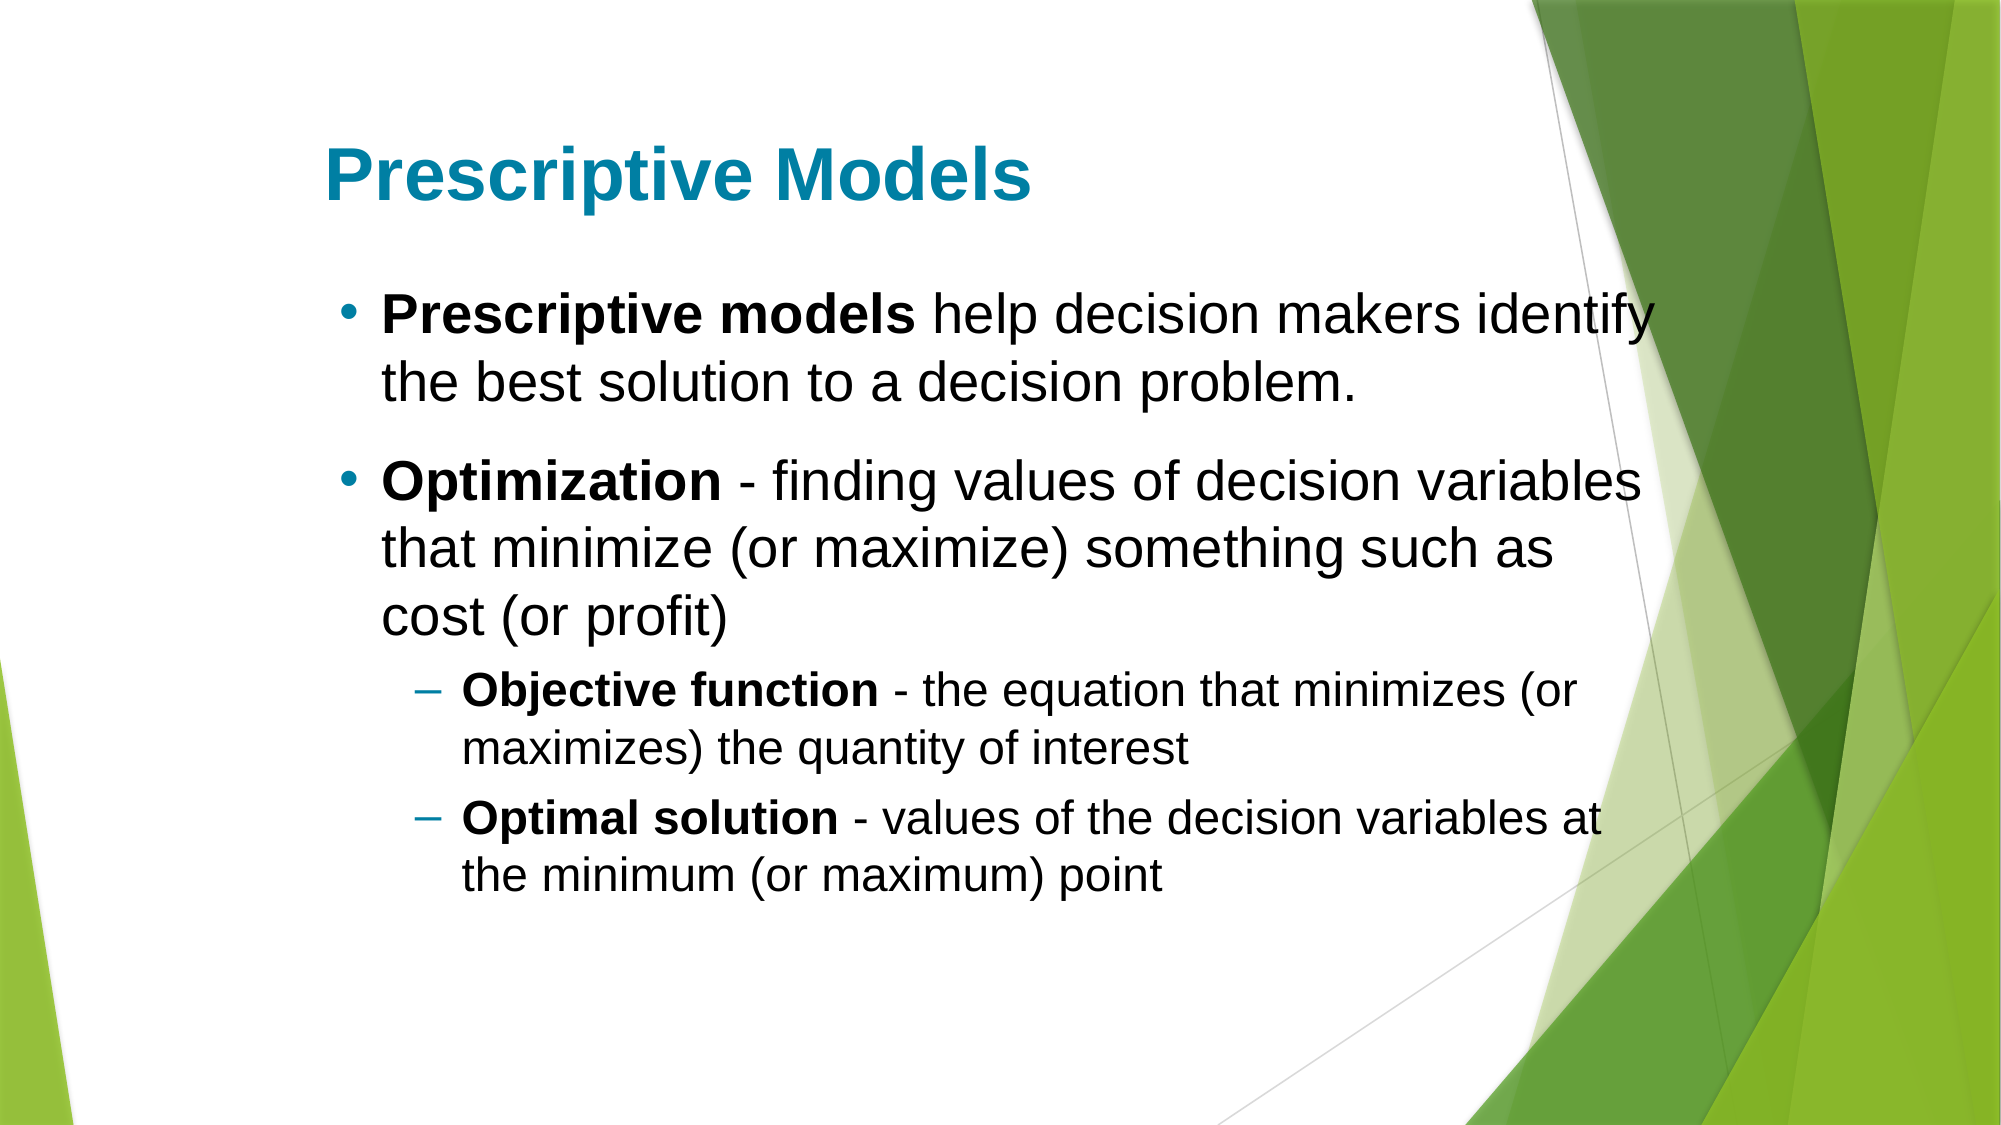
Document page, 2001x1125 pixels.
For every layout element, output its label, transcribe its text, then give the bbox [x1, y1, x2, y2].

title Prescriptive Models [324, 35, 1675, 216]
list Prescriptive models help decision makers identify the best solution to a decision problem. Optimization - finding values of decision variables that minimize (or maximize) something such as cost (or profit) Objective function - the equation that minimizes (or maximizes) the quantity of interest Optimal solution - values of the decision variables at the minimum (or maximum) point [324, 262, 1675, 1005]
